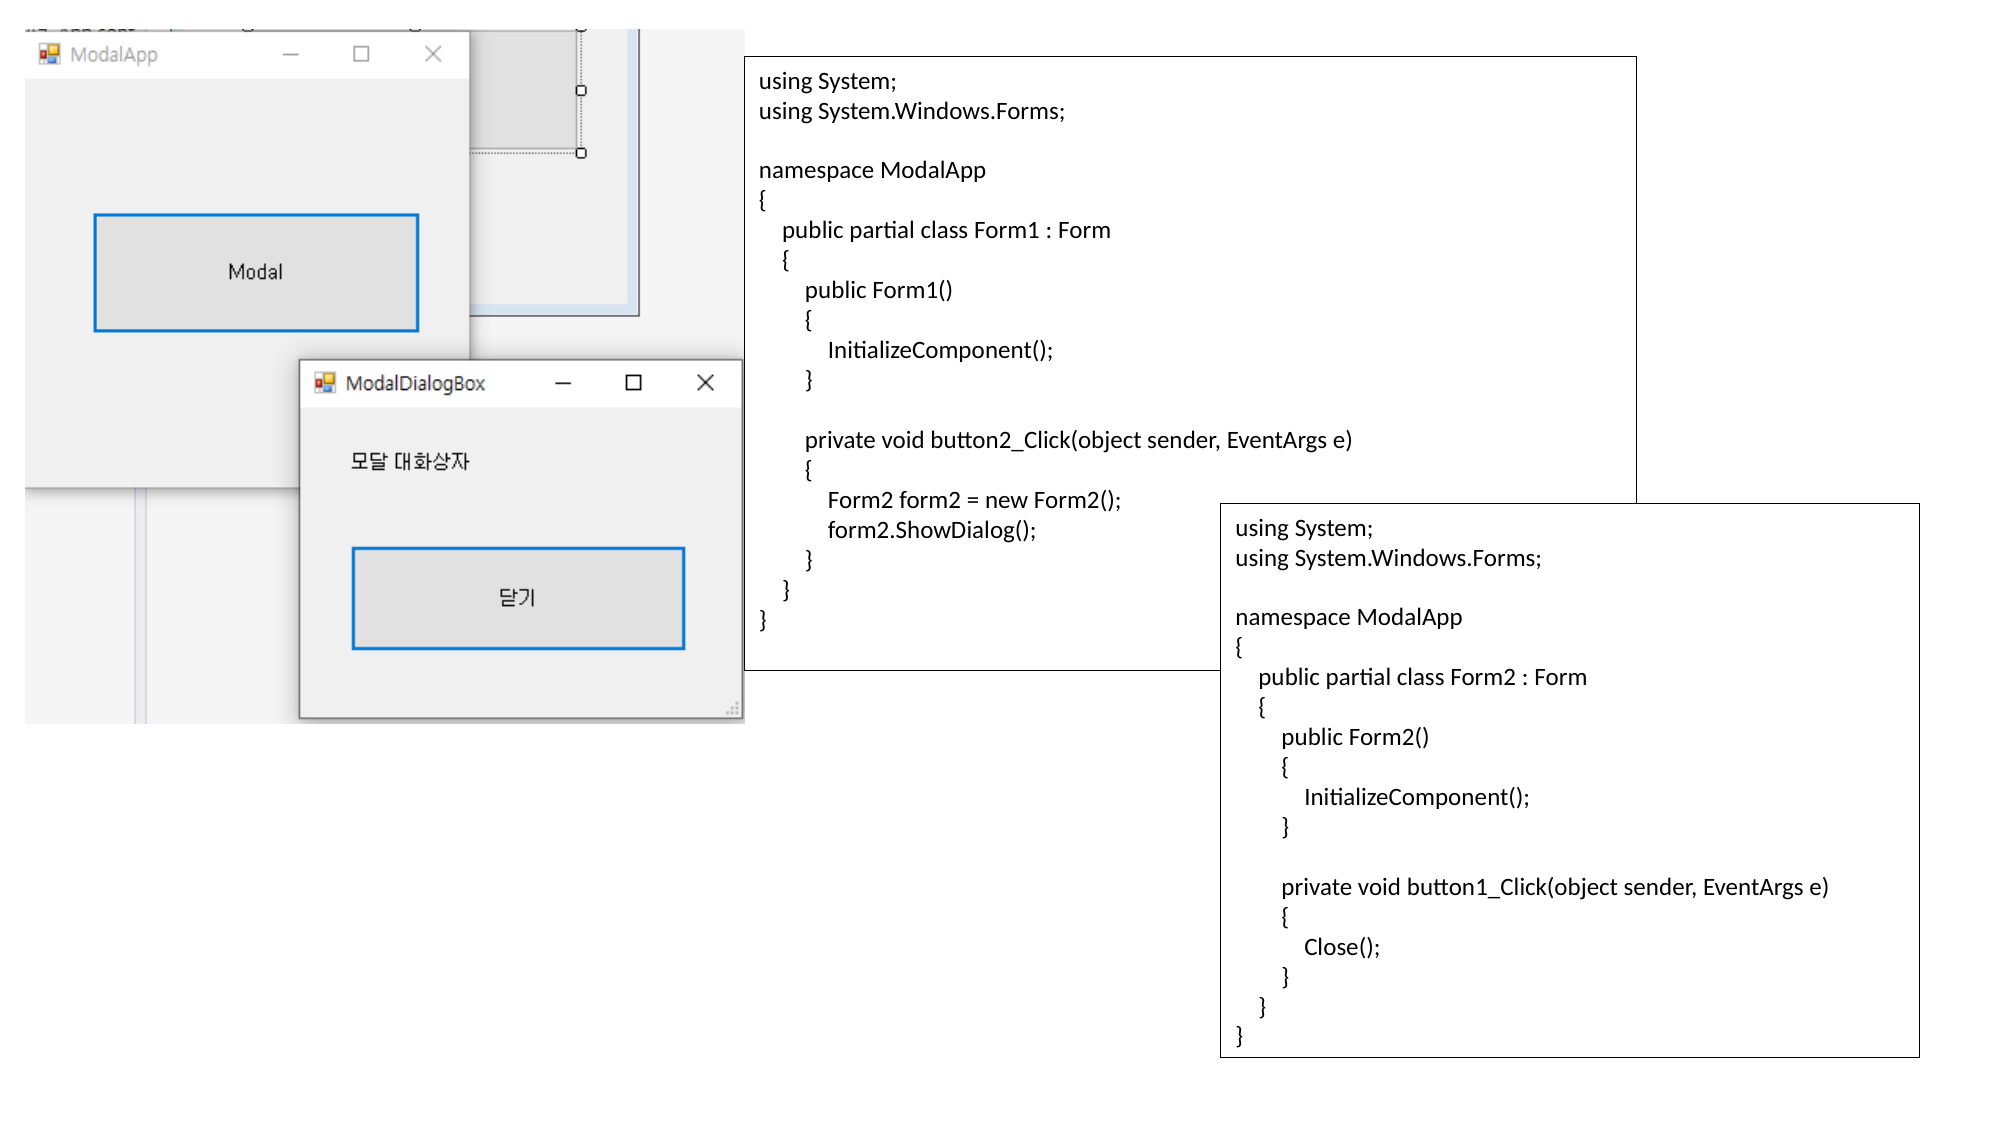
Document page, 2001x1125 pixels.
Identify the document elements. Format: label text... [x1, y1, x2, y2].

picture [24, 29, 745, 724]
text_box using System; using System.Windows.Forms; namespace ModalApp { public partial class Form2 : Form { public Form2() { InitializeComponent(); } private void button1_Click(object sender, EventArgs e) { Close(); } } } [1220, 503, 1920, 1058]
text_box using System; using System.Windows.Forms; namespace ModalApp { public partial class Form1 : Form { public Form1() { InitializeComponent(); } private void button2_Click(object sender, EventArgs e) { Form2 form2 = new Form2(); form2.ShowDialog(); } } } [752, 56, 1637, 671]
